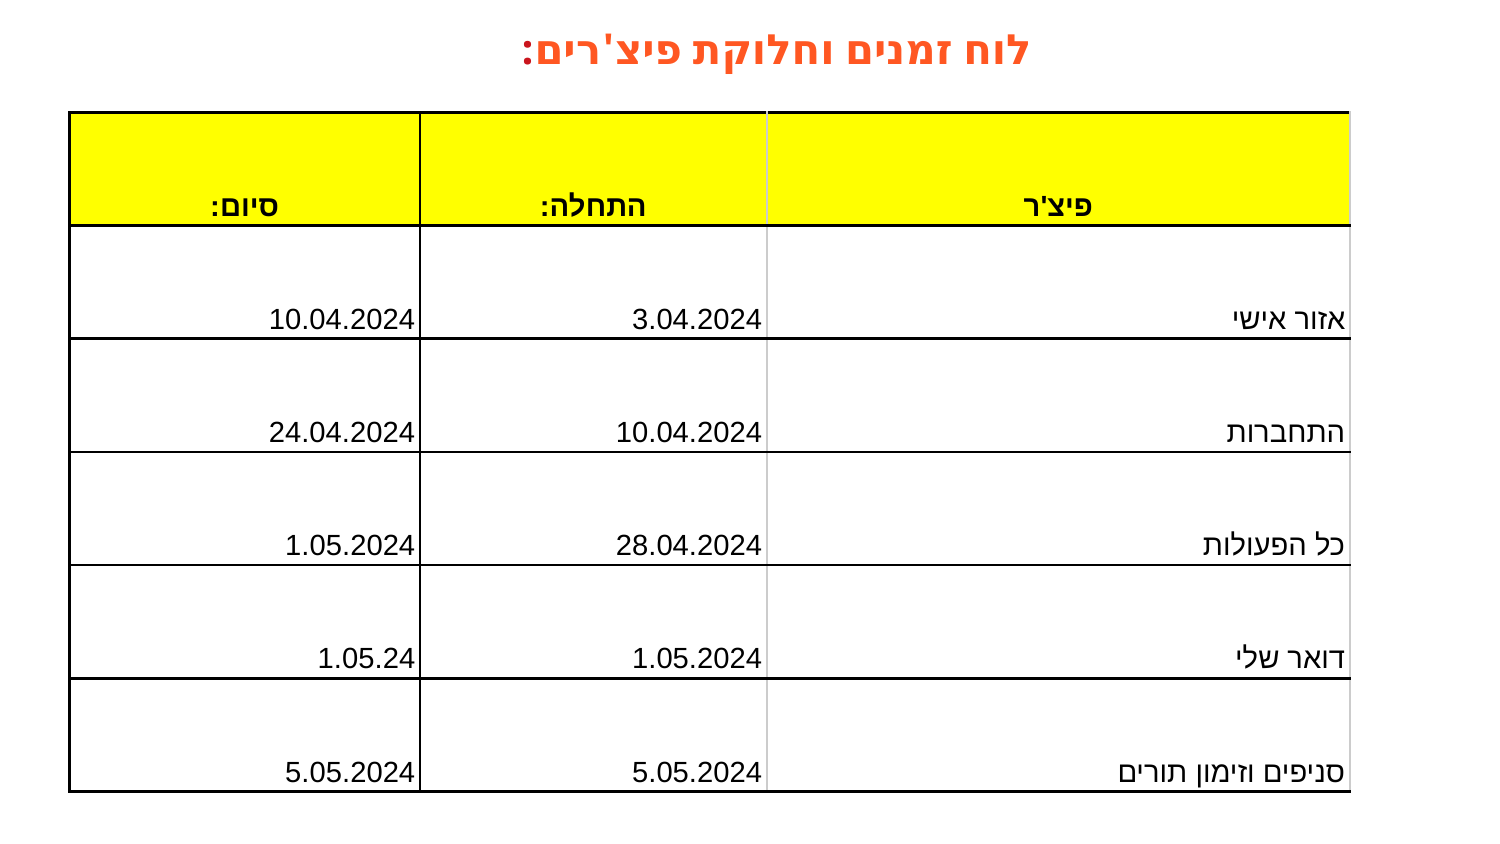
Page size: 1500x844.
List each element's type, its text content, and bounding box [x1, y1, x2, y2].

table_cell 3.04.2024 [421, 227, 766, 337]
table_cell 10.04.2024 [421, 340, 766, 451]
table_cell דואר שלי [768, 566, 1349, 677]
table_cell 28.04.2024 [421, 453, 766, 564]
table_cell התחברות [768, 340, 1349, 451]
table_cell 1.05.2024 [71, 453, 419, 564]
table_cell 1.05.24 [71, 566, 419, 677]
table_header התחלה: [421, 114, 766, 224]
table_cell סניפים וזימון תורים [768, 680, 1349, 790]
table_cell אזור אישי [768, 227, 1349, 337]
table_cell 5.05.2024 [421, 680, 766, 790]
table_header סיום: [71, 114, 419, 224]
table_cell כל הפעולות [768, 453, 1349, 564]
table_cell 1.05.2024 [421, 566, 766, 677]
table_header פיצ'ר [768, 114, 1349, 224]
table_cell 5.05.2024 [71, 680, 419, 790]
table_cell 10.04.2024 [71, 227, 419, 337]
table_cell 24.04.2024 [71, 340, 419, 451]
title לוח זמנים וחלוקת פיצ'רים: [437, 7, 1115, 111]
